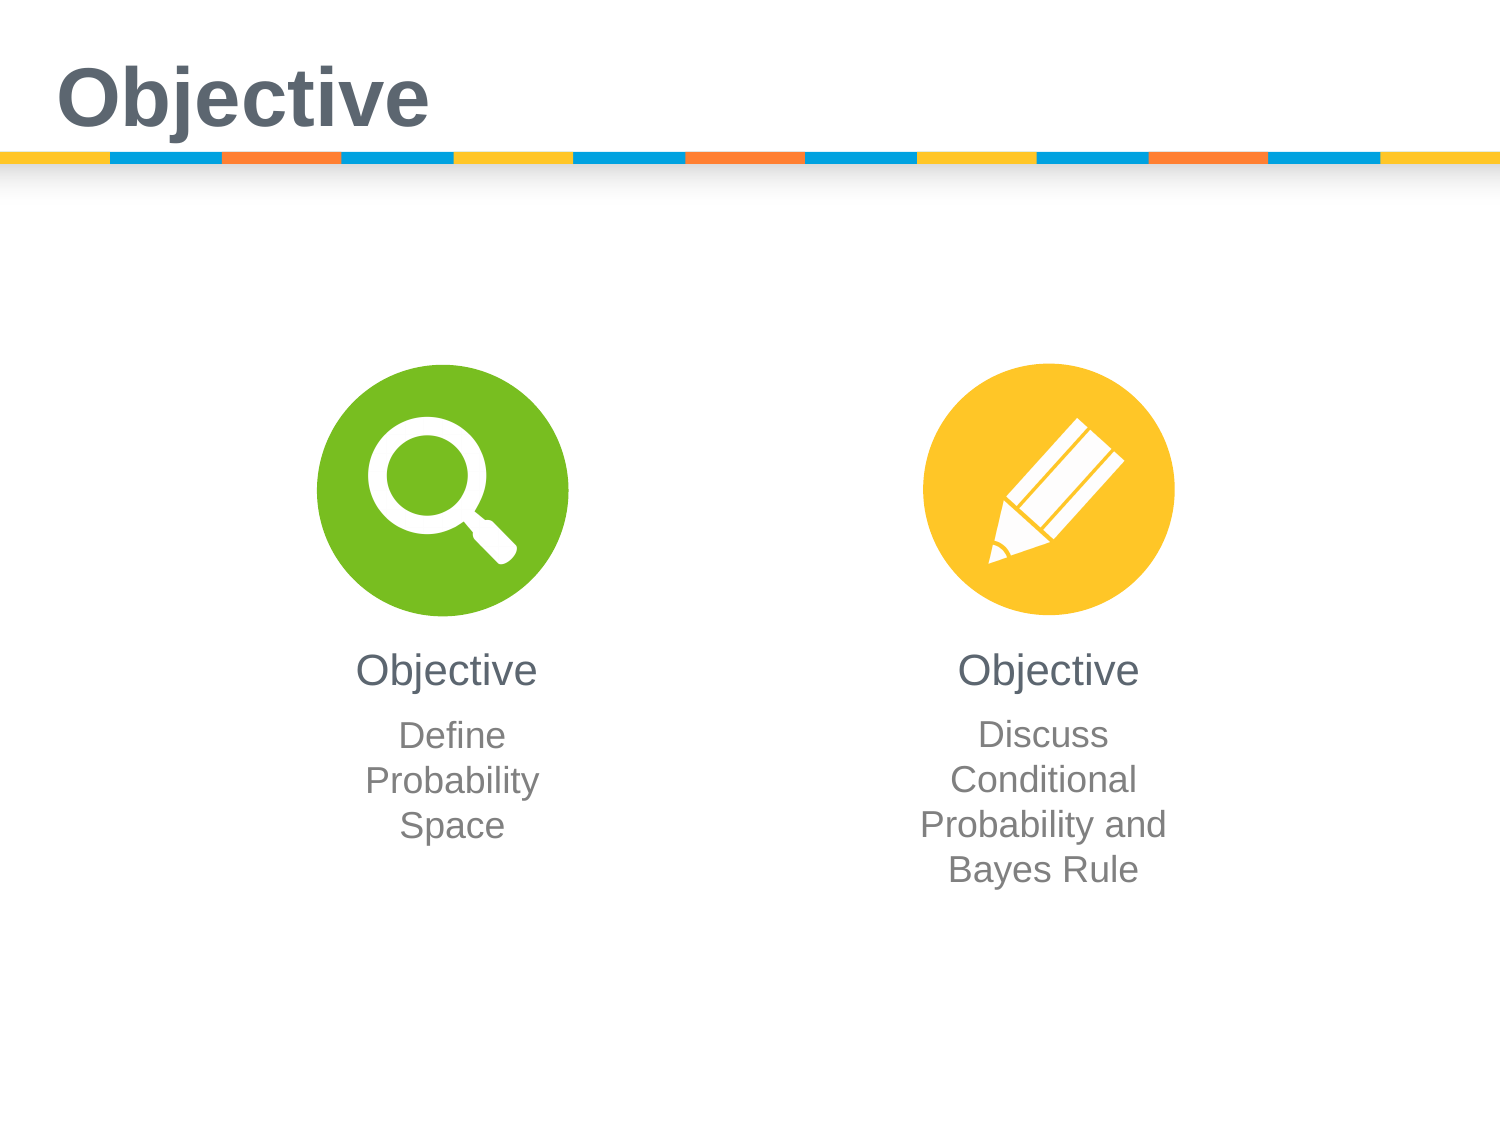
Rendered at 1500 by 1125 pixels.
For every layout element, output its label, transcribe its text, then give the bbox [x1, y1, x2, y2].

text_box Discuss Conditional Probability and Bayes Rule [901, 702, 1186, 898]
text_box [1160, 429, 1176, 550]
text_box [922, 409, 951, 570]
text_box Define Probability Space [306, 703, 599, 854]
picture [368, 416, 517, 565]
text_box [977, 363, 1121, 385]
text_box [316, 364, 570, 617]
title Objective [41, 30, 1500, 169]
text_box Objective [912, 634, 1186, 702]
text_box Objective [306, 634, 588, 702]
text_box [978, 594, 1120, 616]
picture [951, 385, 1160, 594]
